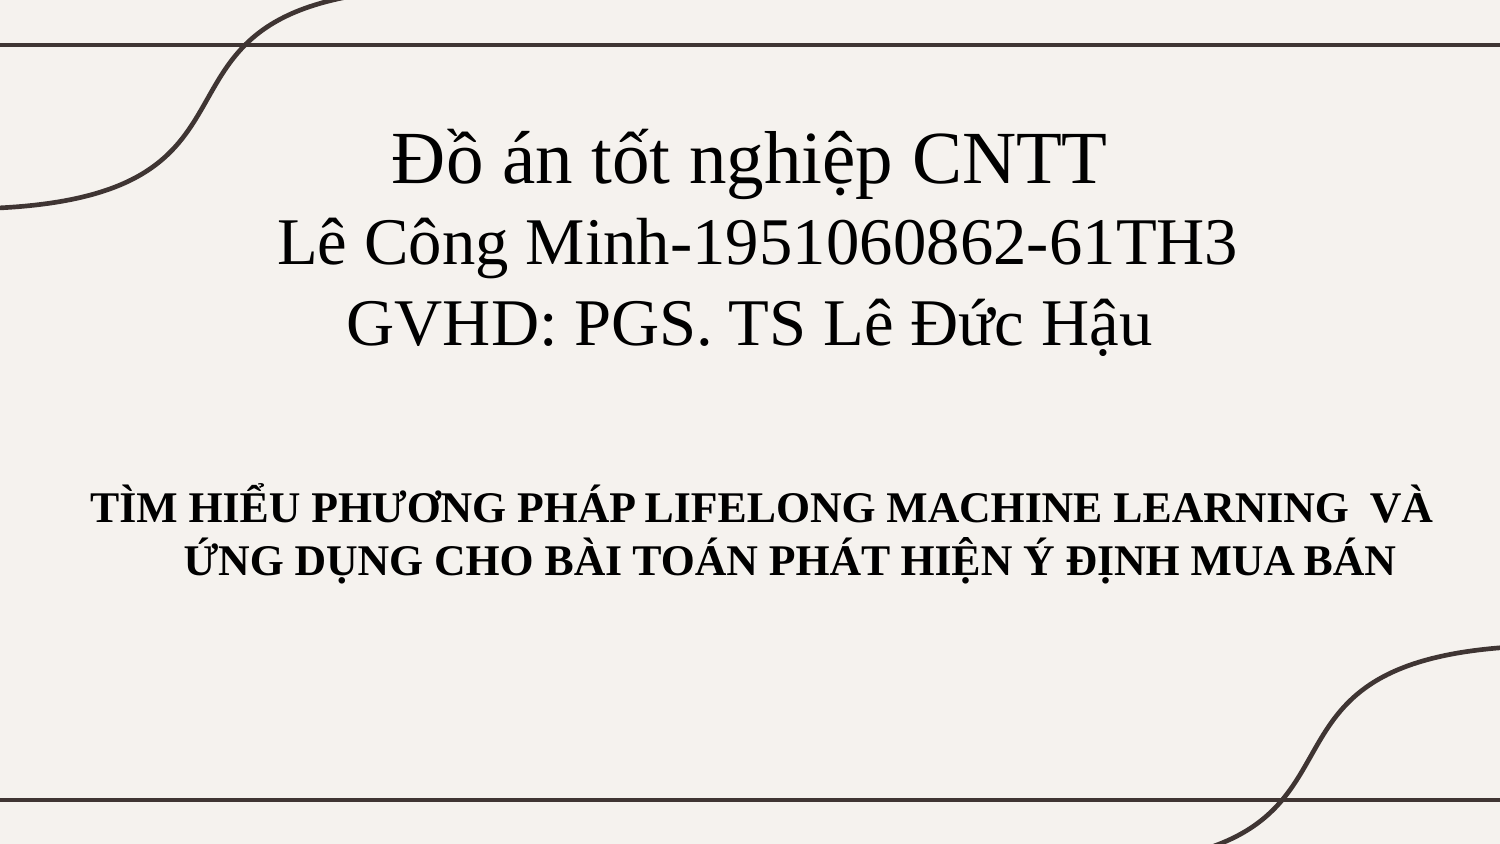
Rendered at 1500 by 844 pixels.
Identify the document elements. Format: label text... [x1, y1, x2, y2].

title Đồ án tốt nghiệp CNTT Lê Công Minh-1951060862-61TH3 GVHD: PGS. TS Lê Đức Hậu [170, 105, 1330, 374]
subtitle TÌM HIỂU PHƯƠNG PHÁP LIFELONG MACHINE LEARNING VÀ ỨNG DỤNG CHO BÀI TOÁN PHÁT HIỆN Ý ĐỊNH MUA BÁN [51, 463, 1454, 618]
